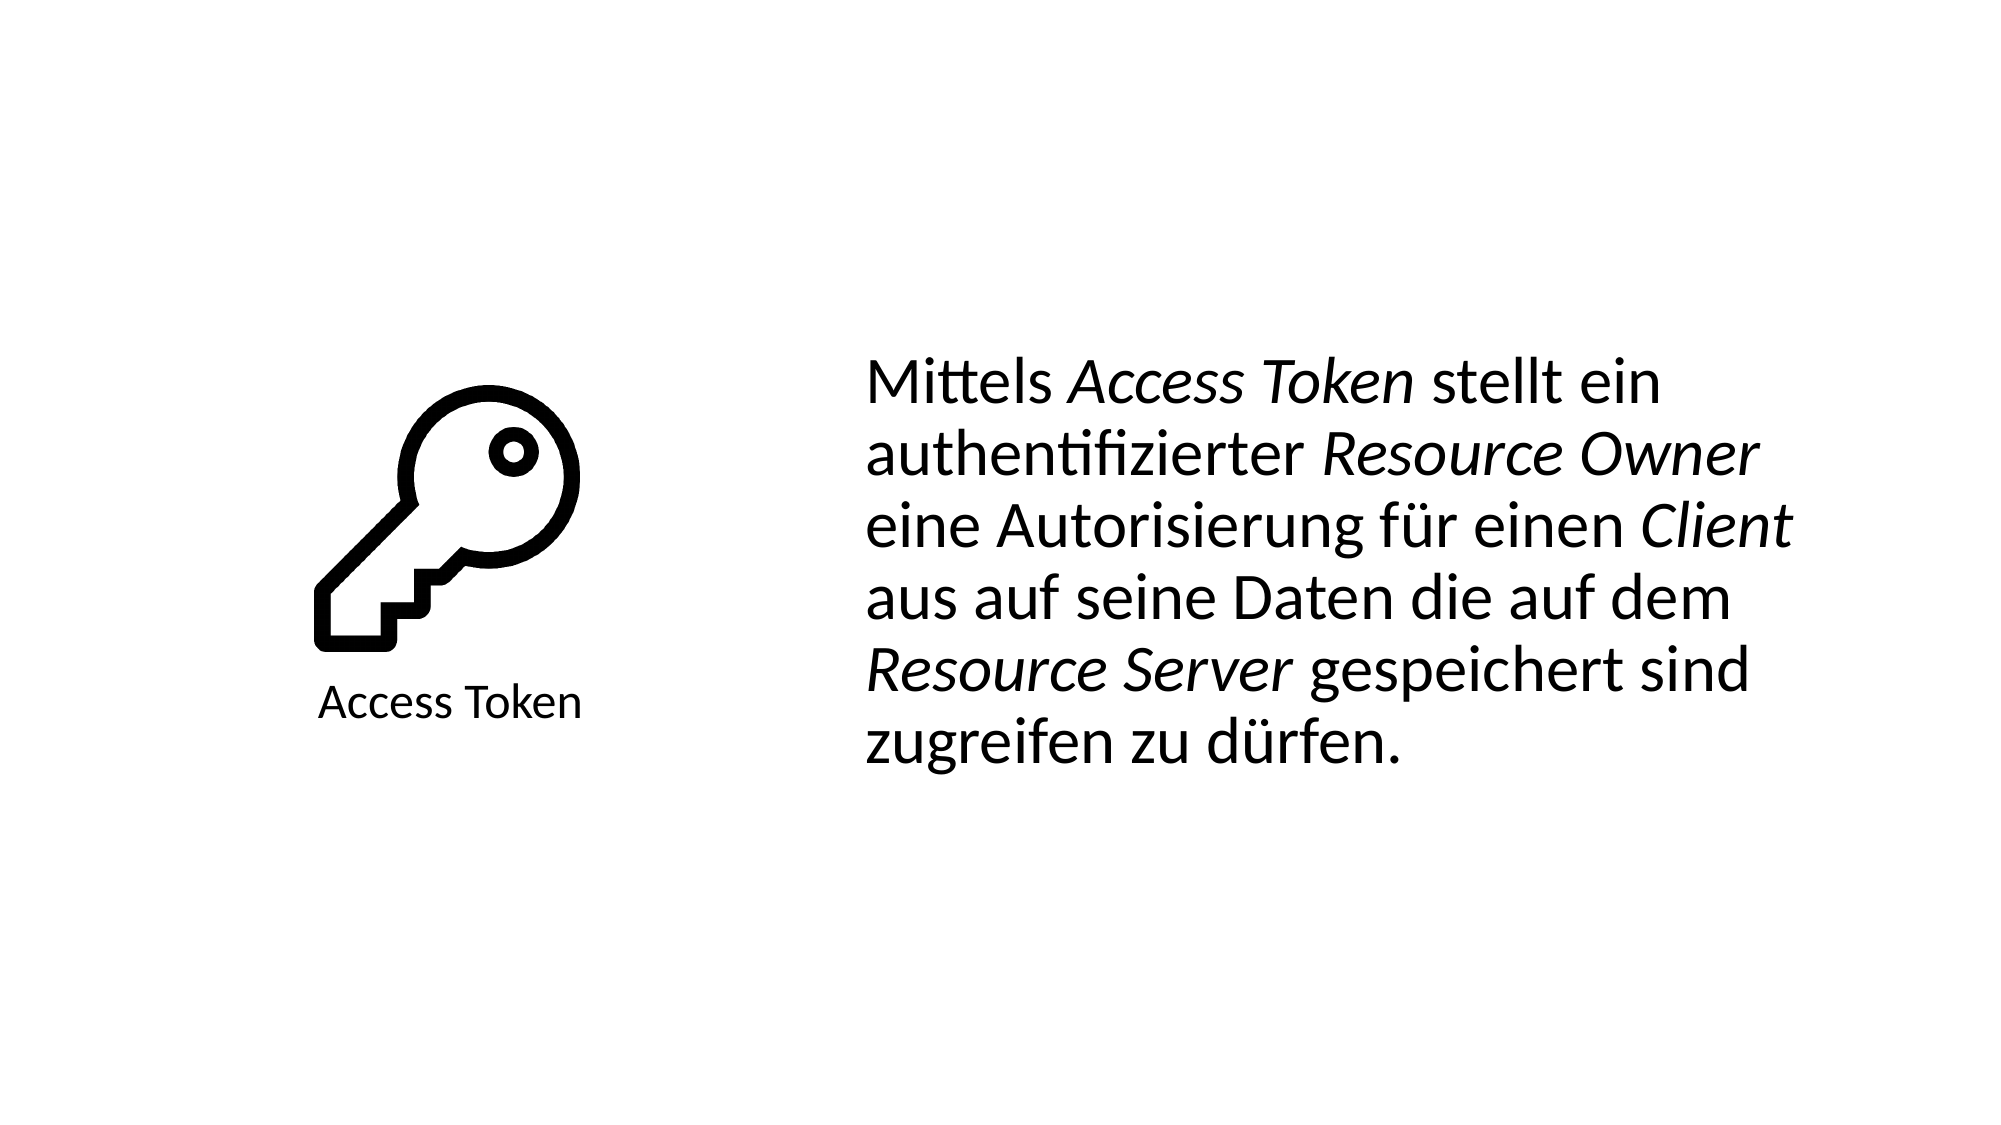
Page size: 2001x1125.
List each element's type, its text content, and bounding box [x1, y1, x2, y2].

list Mittels Access Token stellt ein authentifizierter Resource Owner eine Autorisierung für einen Client aus auf seine Daten die auf dem Resource Server gespeichert sind zugreifen zu dürfen. [850, 161, 1863, 962]
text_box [245, 385, 656, 738]
